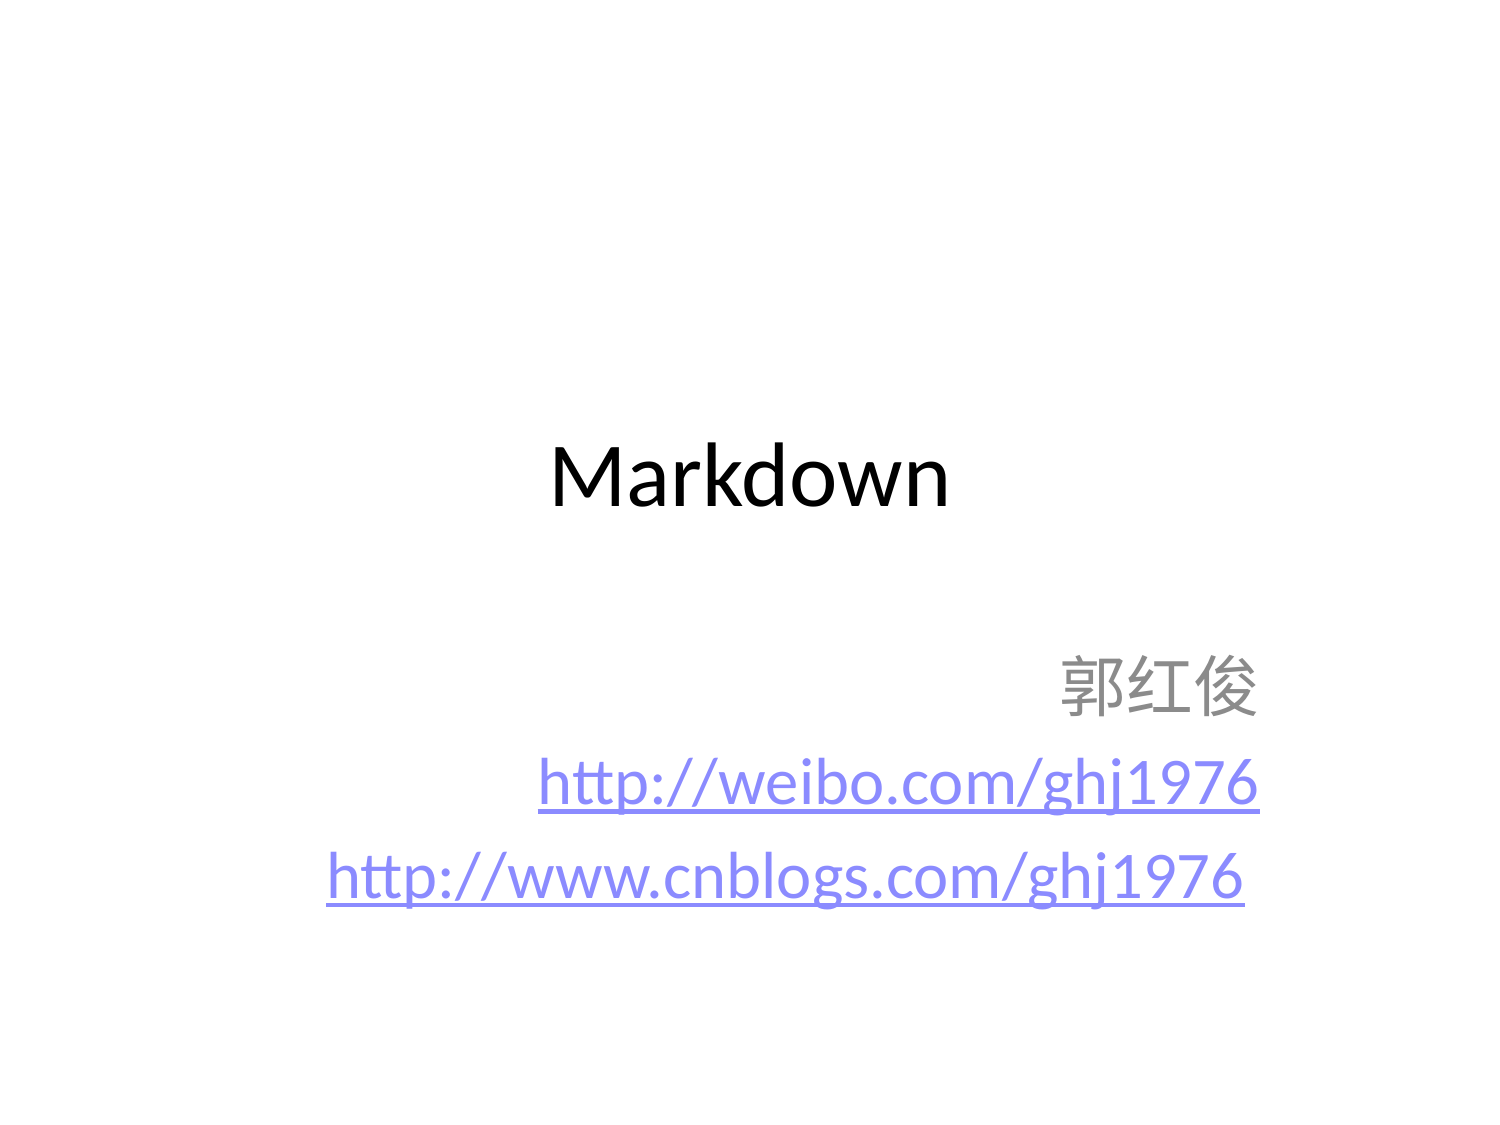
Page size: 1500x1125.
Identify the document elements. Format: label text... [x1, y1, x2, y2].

subtitle 郭红俊 http://weibo.com/ghj1976 http://www.cnblogs.com/ghj1976 [225, 637, 1275, 925]
title Markdown [112, 349, 1388, 591]
